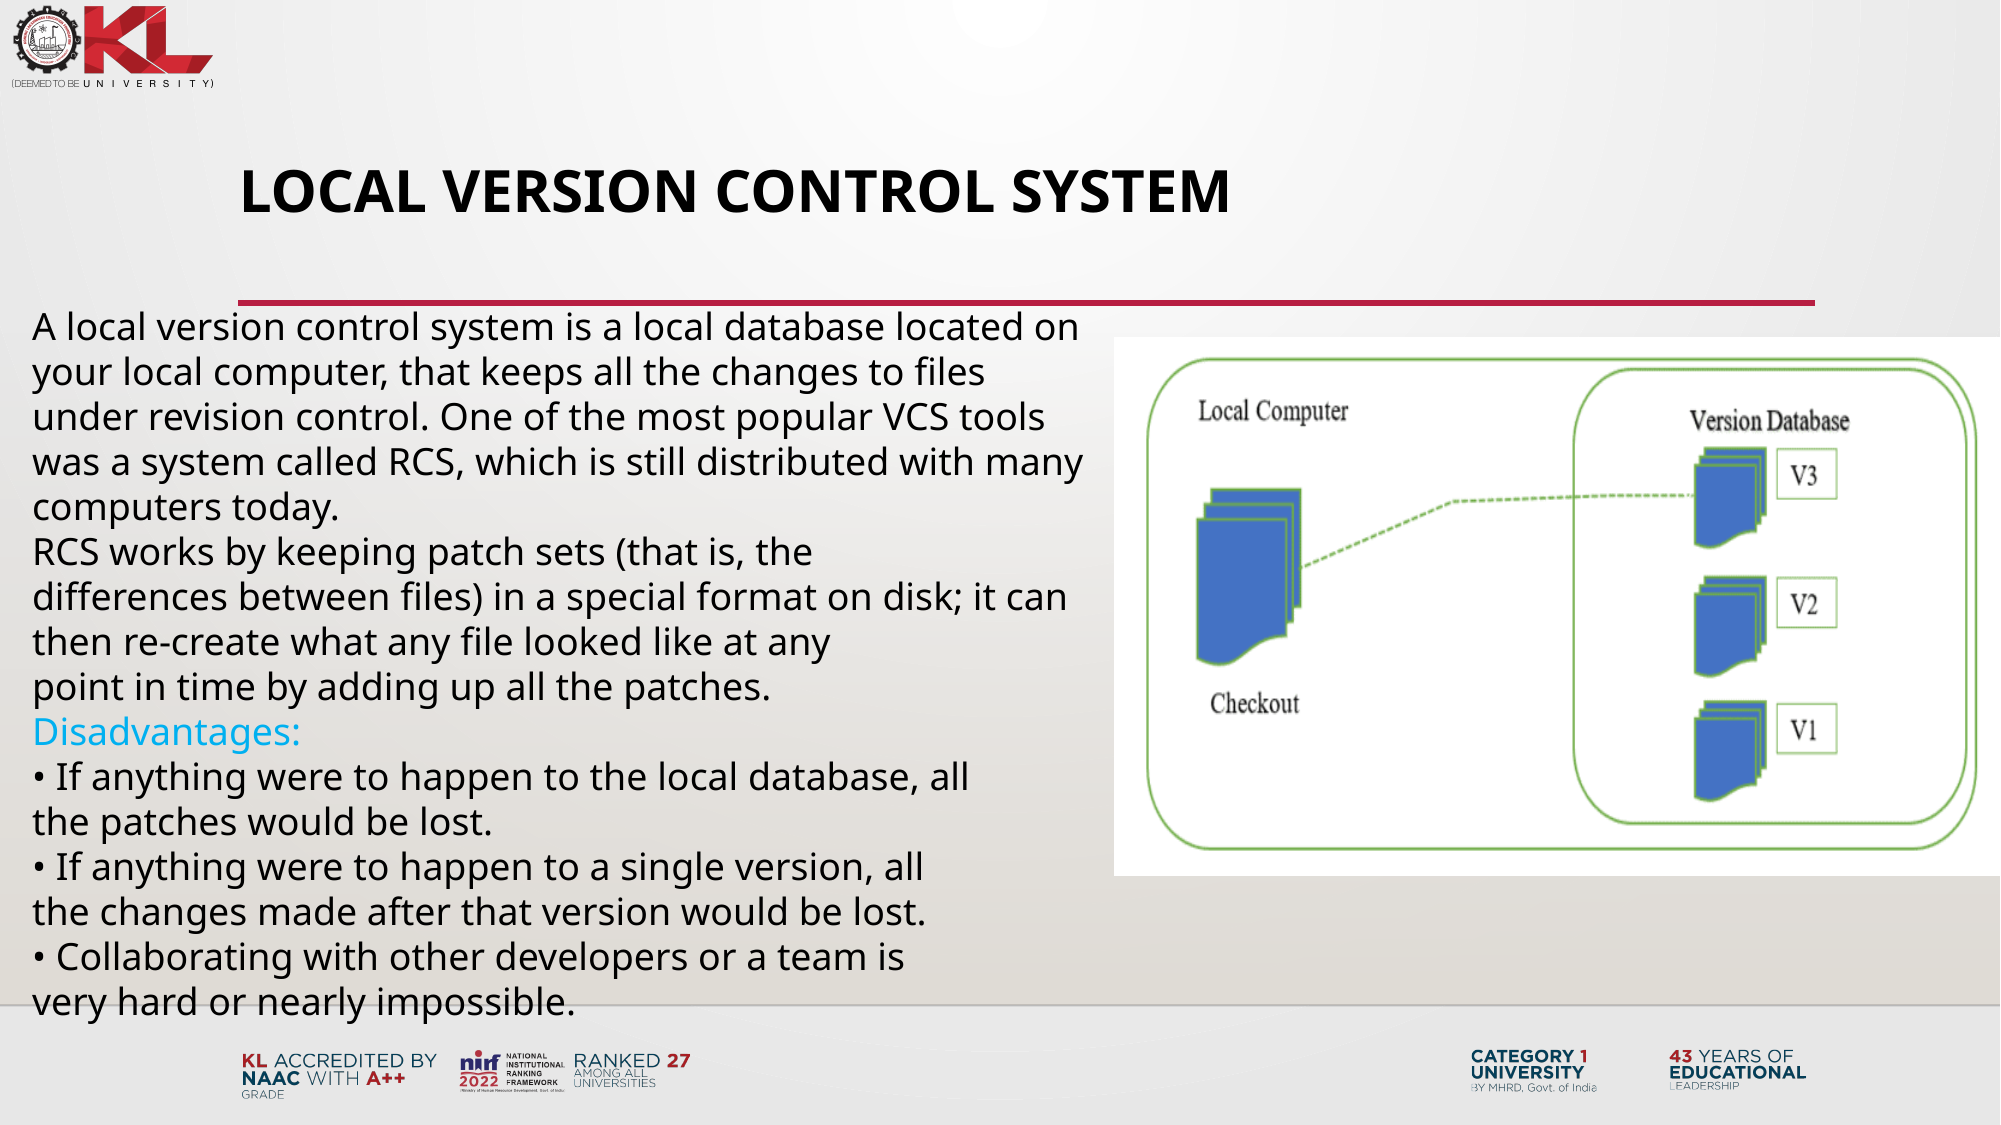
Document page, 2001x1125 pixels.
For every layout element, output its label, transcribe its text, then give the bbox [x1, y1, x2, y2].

picture [1114, 337, 2000, 876]
picture [1447, 1045, 1814, 1101]
picture [12, 5, 213, 88]
text_box A local version control system is a local database located on your local computer, that keeps all the changes to files under revision control. One of the most popular VCS tools was a system called RCS, which is still distributed with many computers today. RCS works by keeping patch sets (that is, the differences between files) in a special format on disk; it can then re-create what any file looked like at any point in time by adding up all the patches. Disadvantages: • If anything were to happen to the local database, all the patches would be lost. • If anything were to happen to a single version, all the changes made after that version would be lost. • Collaborating with other developers or a team is very hard or nearly impossible. [17, 296, 1115, 1031]
picture [238, 1045, 716, 1103]
text_box LOCAL VERSION CONTROL SYSTEM [224, 146, 1879, 232]
